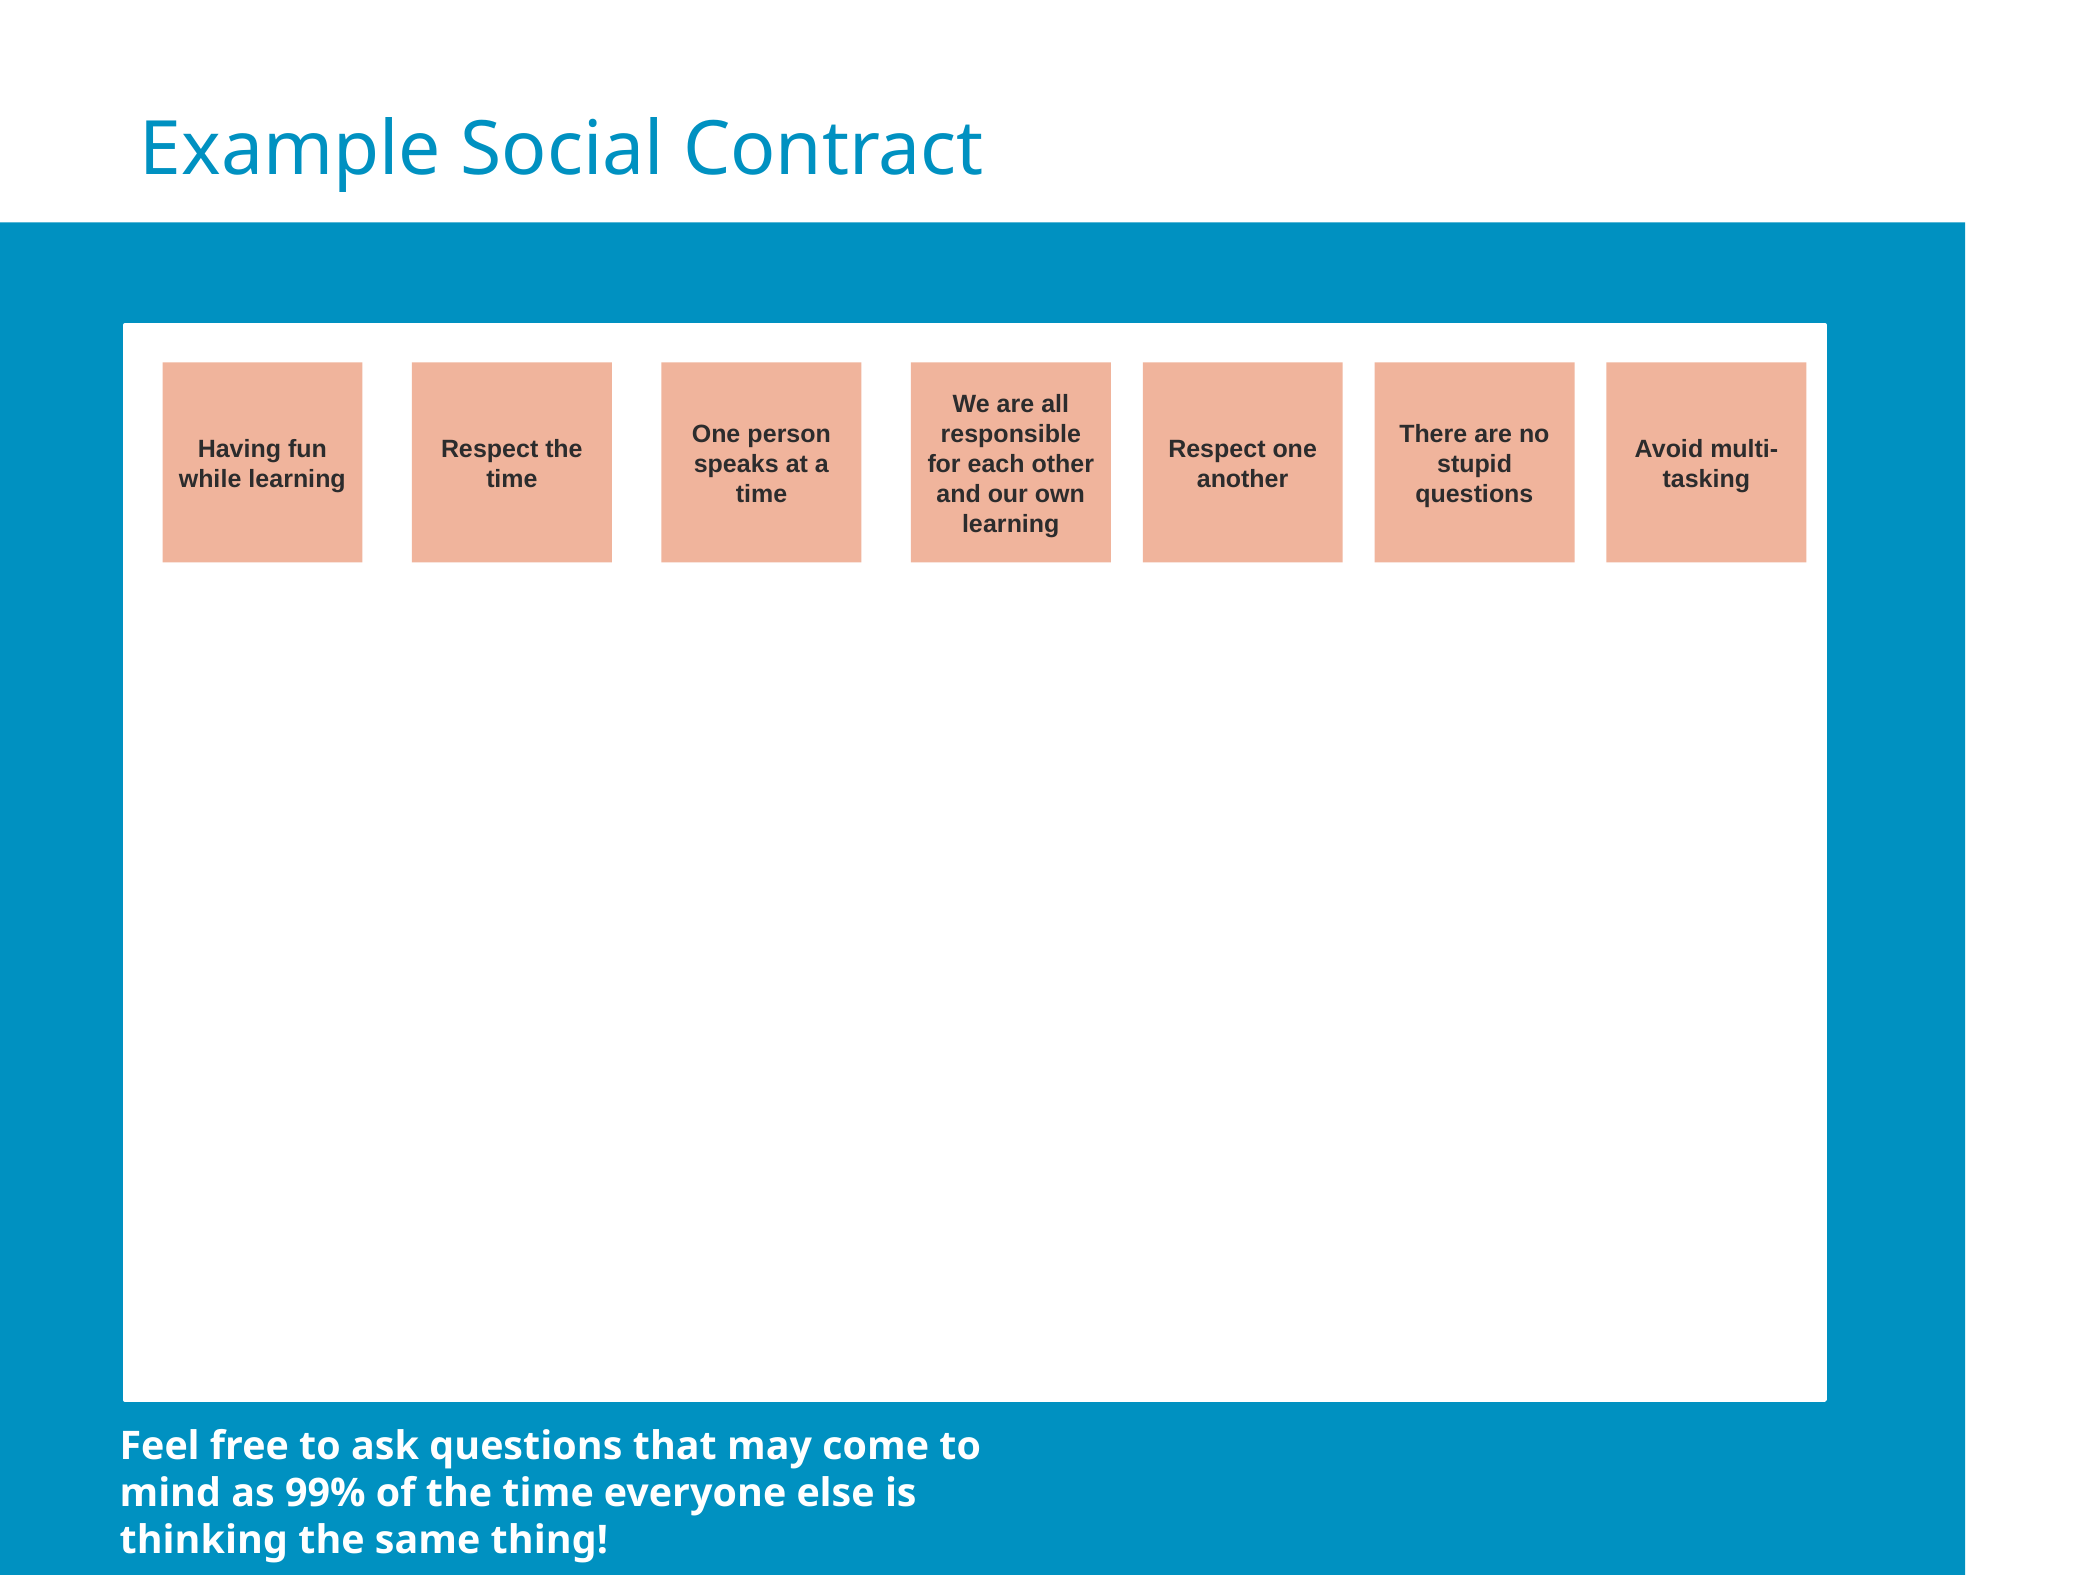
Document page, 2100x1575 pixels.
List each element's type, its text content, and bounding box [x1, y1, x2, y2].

title Example Social Contract [125, 92, 1861, 223]
